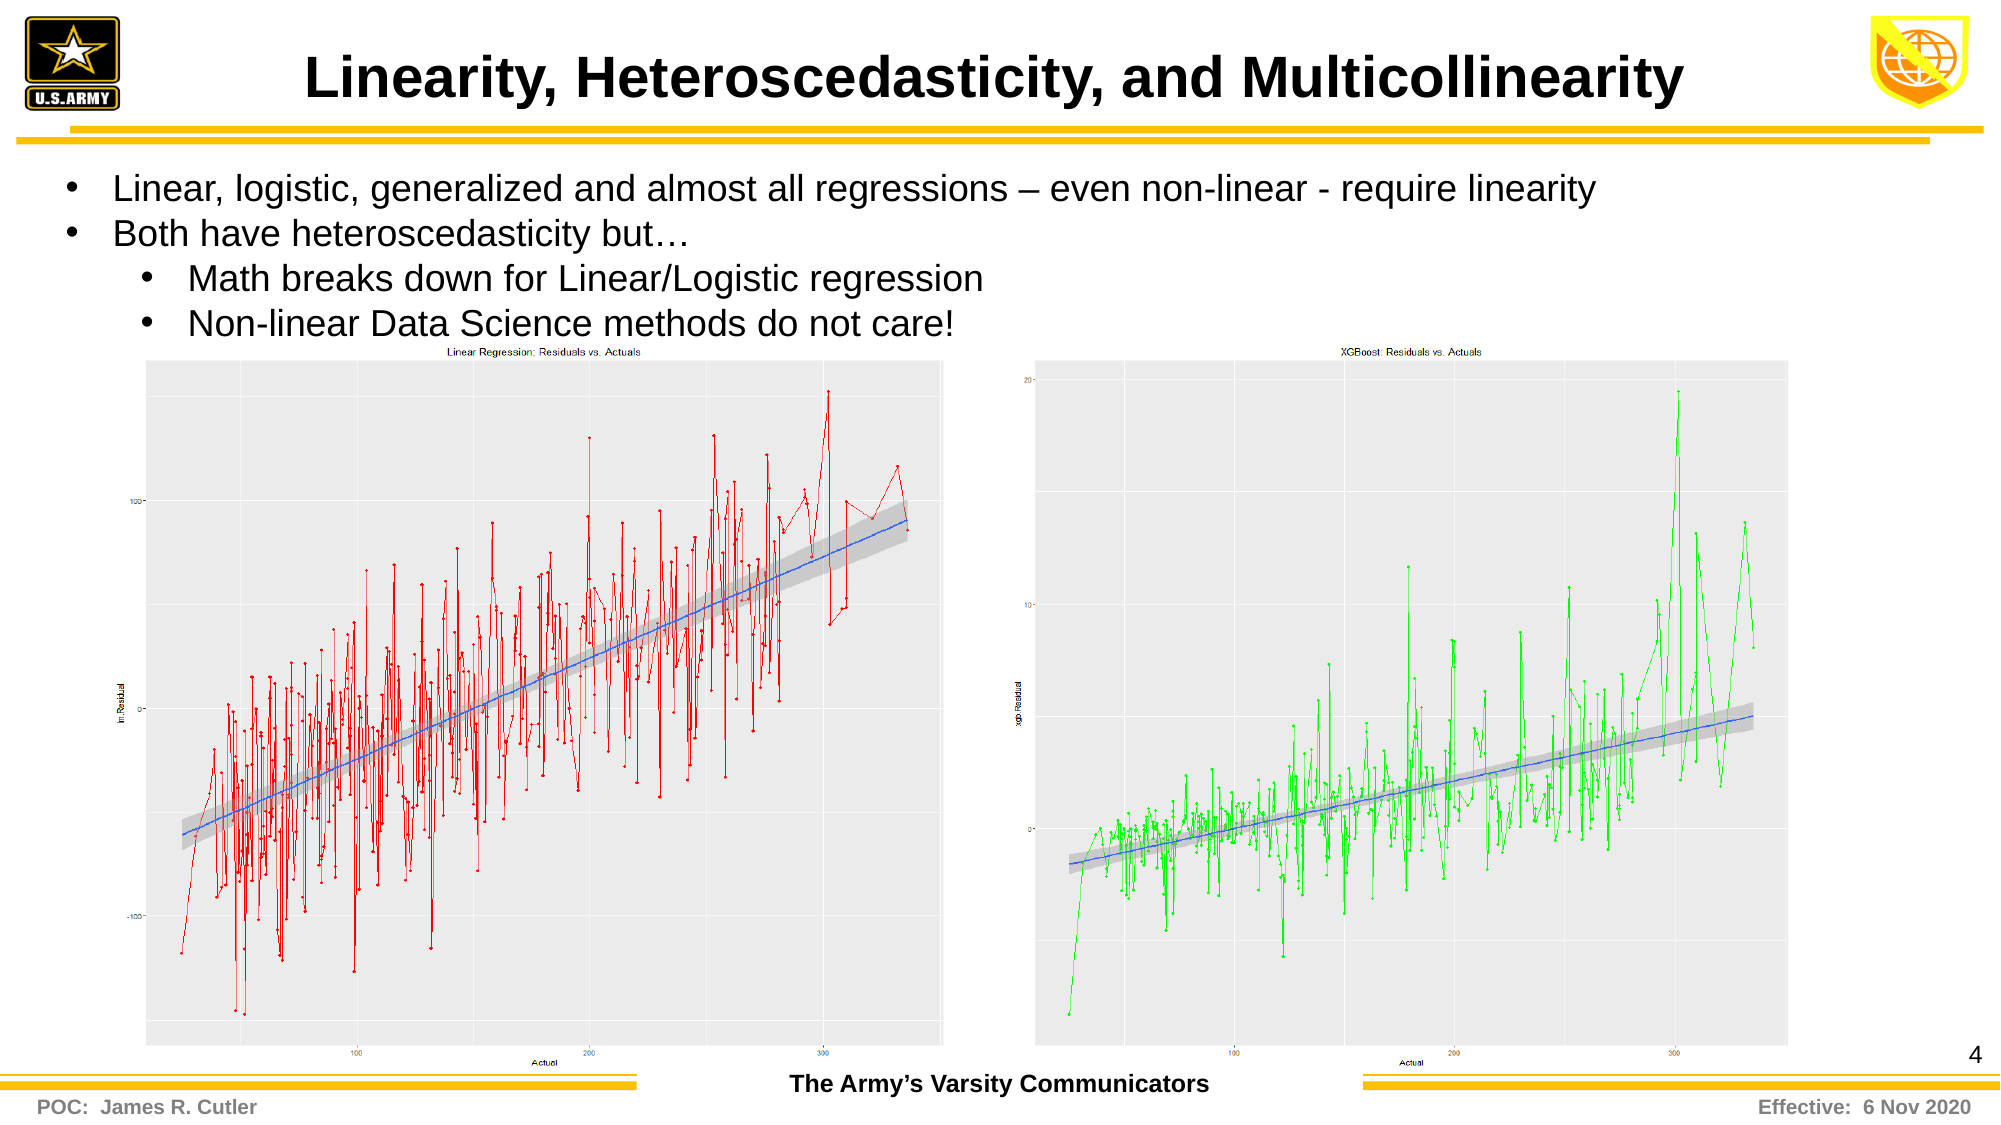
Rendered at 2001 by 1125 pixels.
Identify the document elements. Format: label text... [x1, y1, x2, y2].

picture [1868, 13, 1971, 112]
text_box Linear, logistic, generalized and almost all regressions – even non-linear - require linearity Both have heteroscedasticity but… Math breaks down for Linear/Logistic regression Non-linear Data Science methods do not care! [50, 156, 1747, 352]
slide_number 4 [1903, 1037, 1998, 1070]
picture [1008, 343, 1792, 1070]
title Linearity, Heteroscedasticity, and Multicollinearity [152, 49, 1838, 100]
picture [111, 343, 948, 1070]
picture [15, 13, 129, 112]
